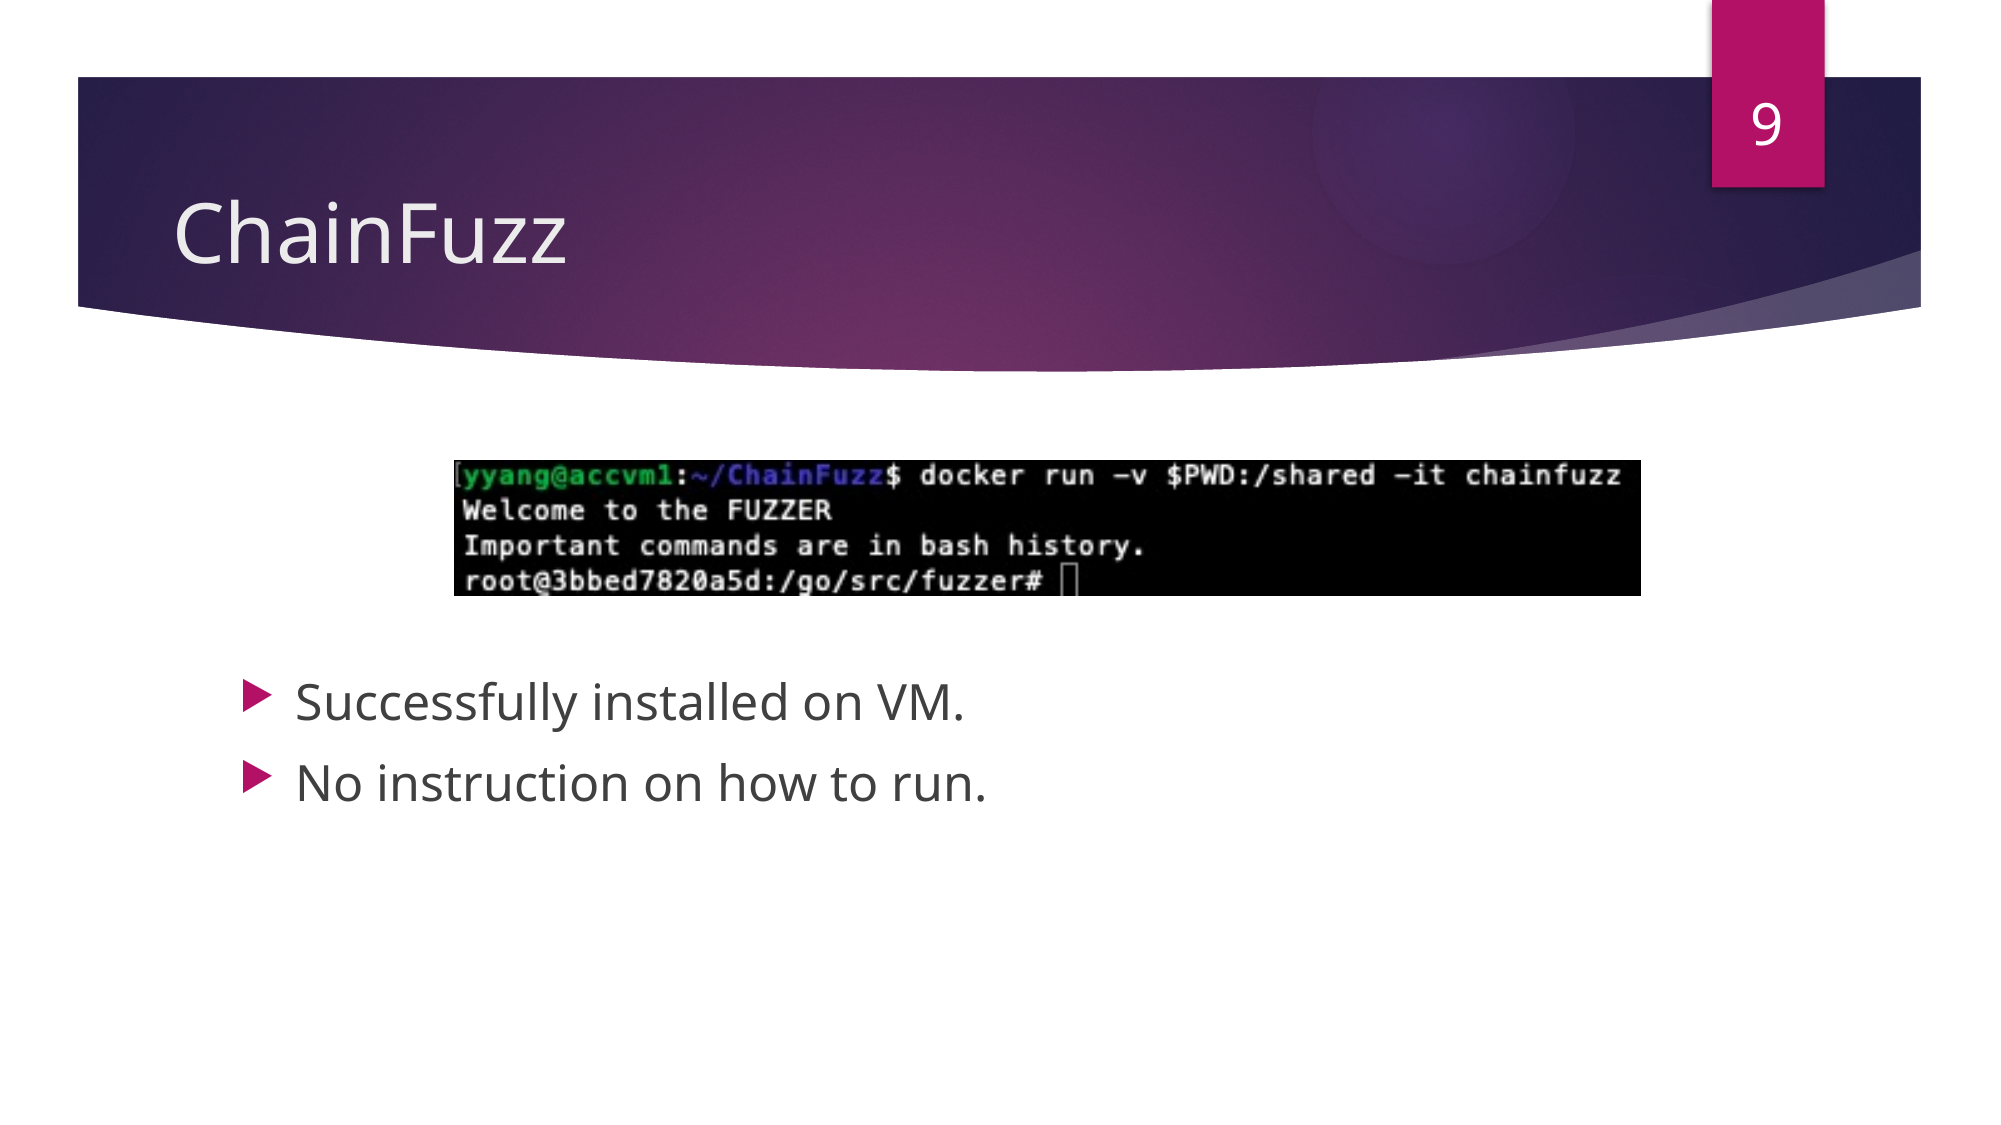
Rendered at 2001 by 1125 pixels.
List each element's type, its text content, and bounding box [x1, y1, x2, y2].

list Successfully installed on VM. No instruction on how to run. [224, 357, 1817, 1125]
picture [454, 460, 1641, 597]
slide_number 9 [1698, 48, 1836, 175]
title ChainFuzz [157, 131, 1842, 331]
